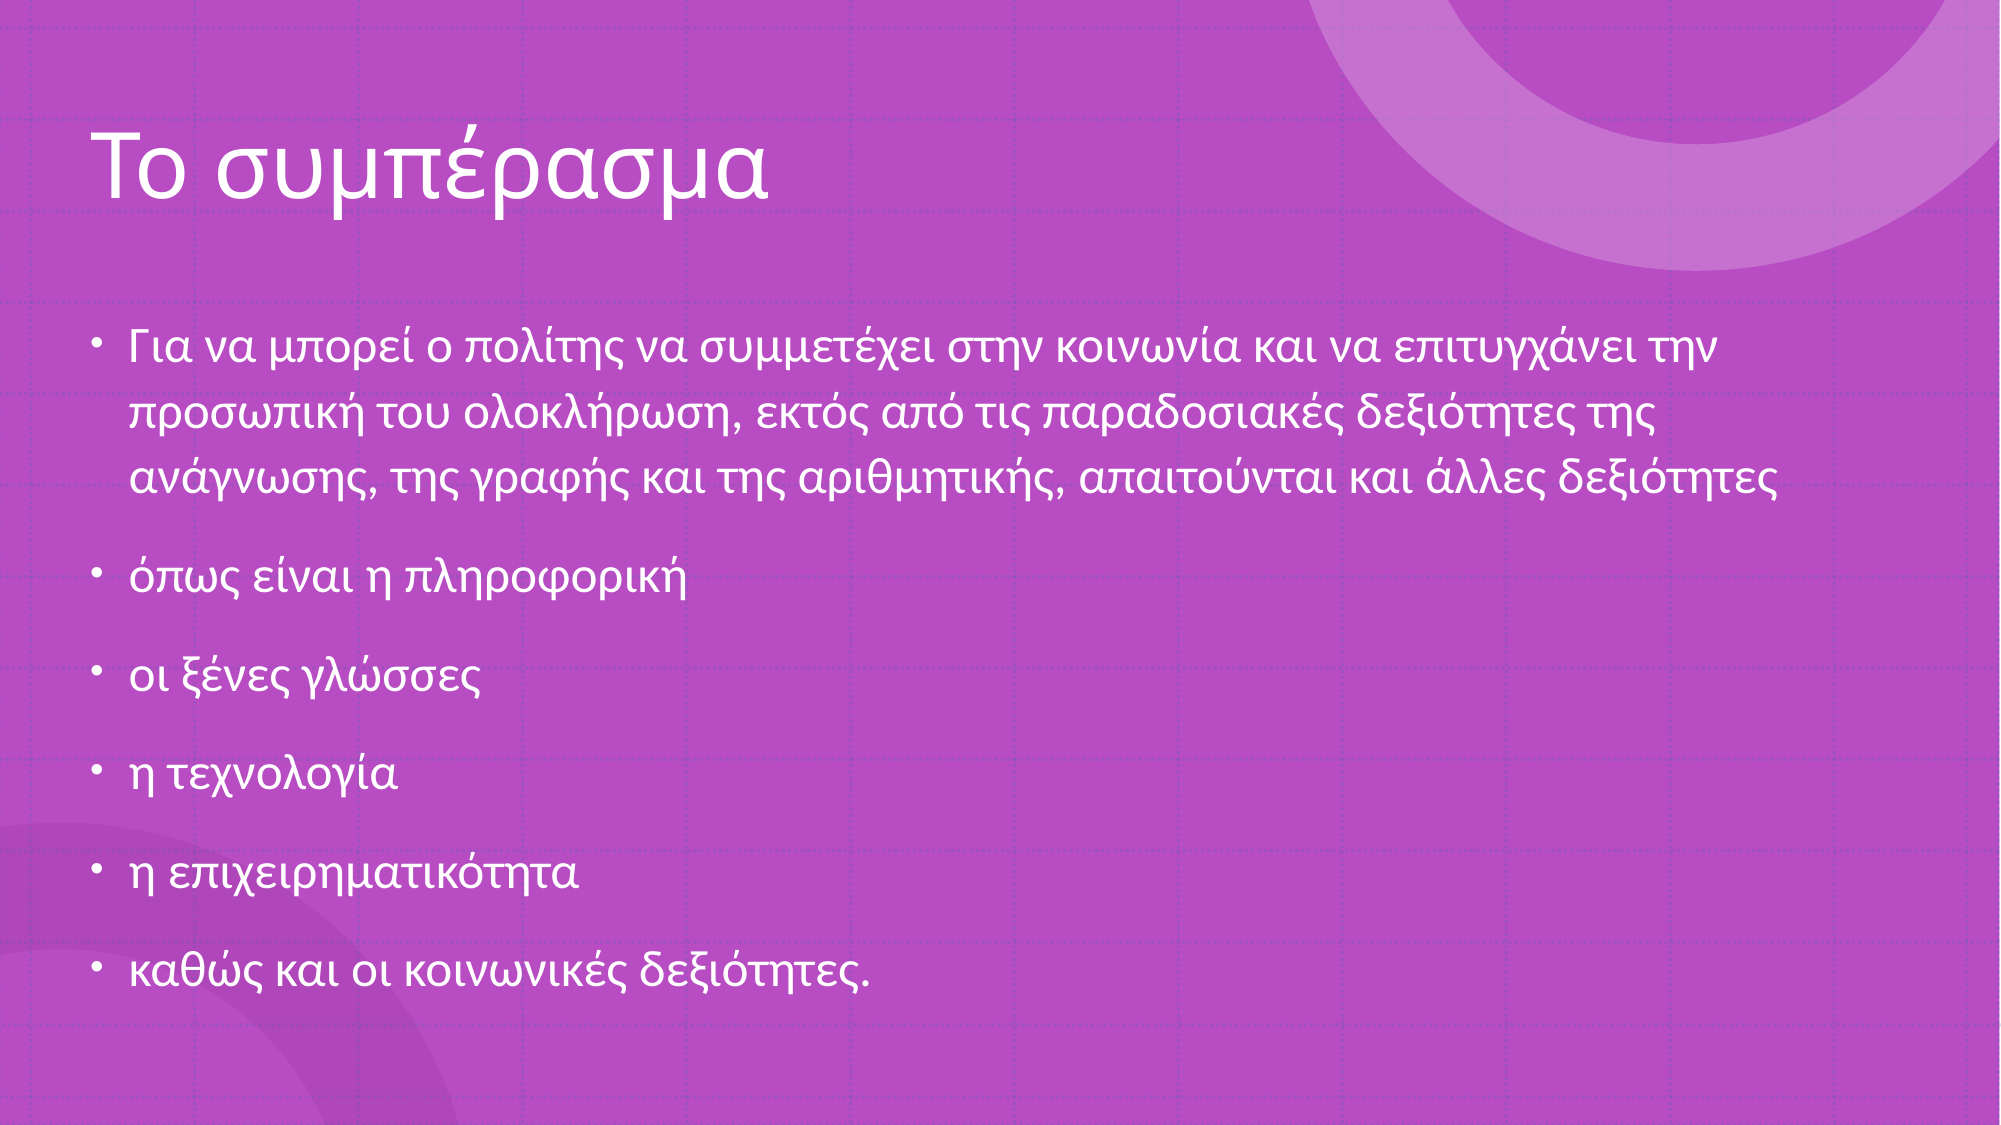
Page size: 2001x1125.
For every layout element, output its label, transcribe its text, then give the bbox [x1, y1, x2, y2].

list Για να μπορεί ο πολίτης να συμμετέχει στην κοινωνία και να επιτυγχάνει την προσωπική του ολοκλήρωση, εκτός από τις παραδοσιακές δεξιότητες της ανάγνωσης, της γραφής και της αριθμητικής, απαιτούνται και άλλες δεξιότητες όπως είναι η πληροφορική οι ξένες γλώσσες η τεχνολογία η επιχειρηματικότητα καθώς και οι κοινωνικές δεξιότητες. [75, 299, 1834, 1014]
title Το συμπέρασμα [75, 59, 1834, 278]
